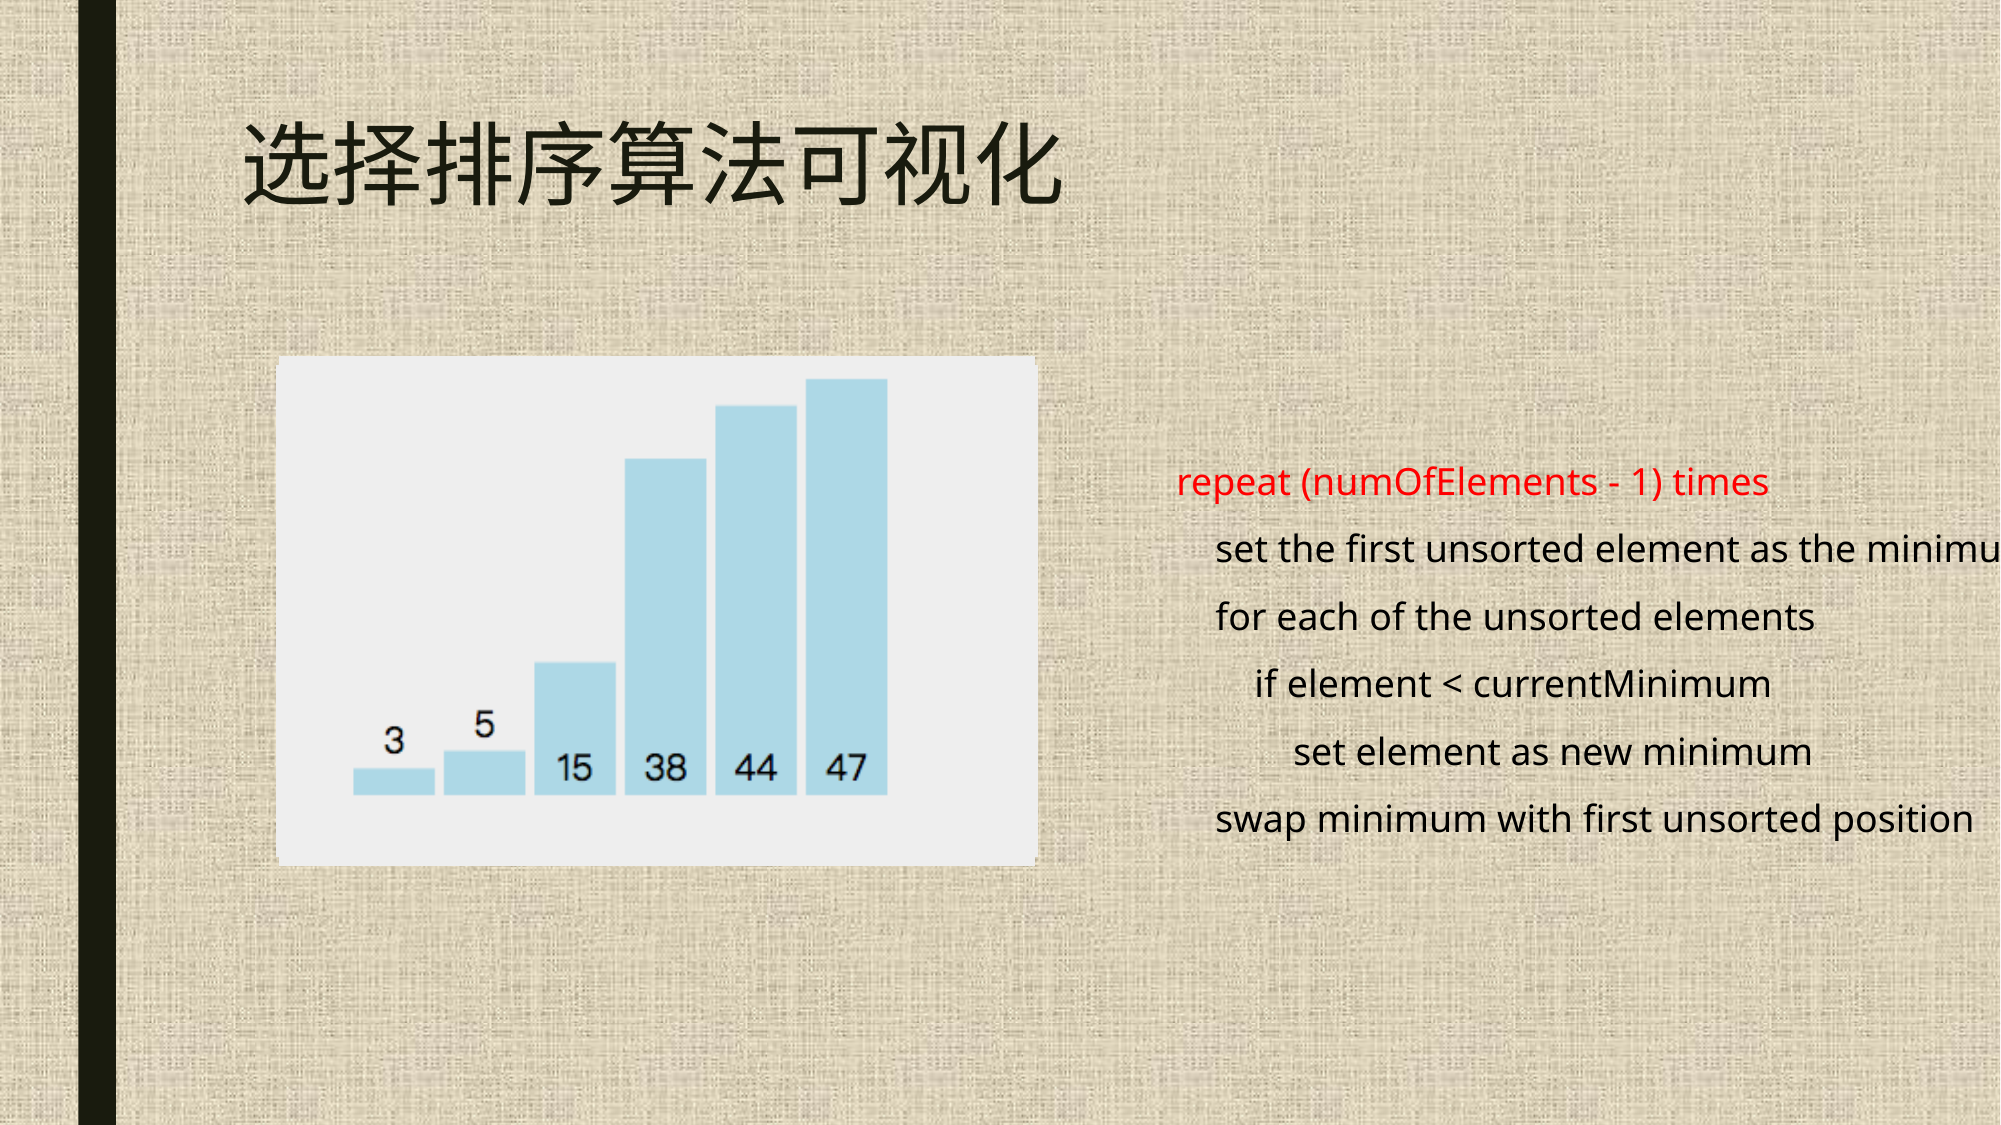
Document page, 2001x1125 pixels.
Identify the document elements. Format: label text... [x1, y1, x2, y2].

picture [116, 0, 2001, 1125]
title 选择排序算法可视化 [225, 112, 1800, 357]
text_box repeat (numOfElements - 1) times set the first unsorted element as the minimum for each of the unsorted elements if element < currentMinimum set element as new minimum swap minimum with first unsorted position [1161, 427, 2000, 848]
picture [0, 0, 78, 1125]
